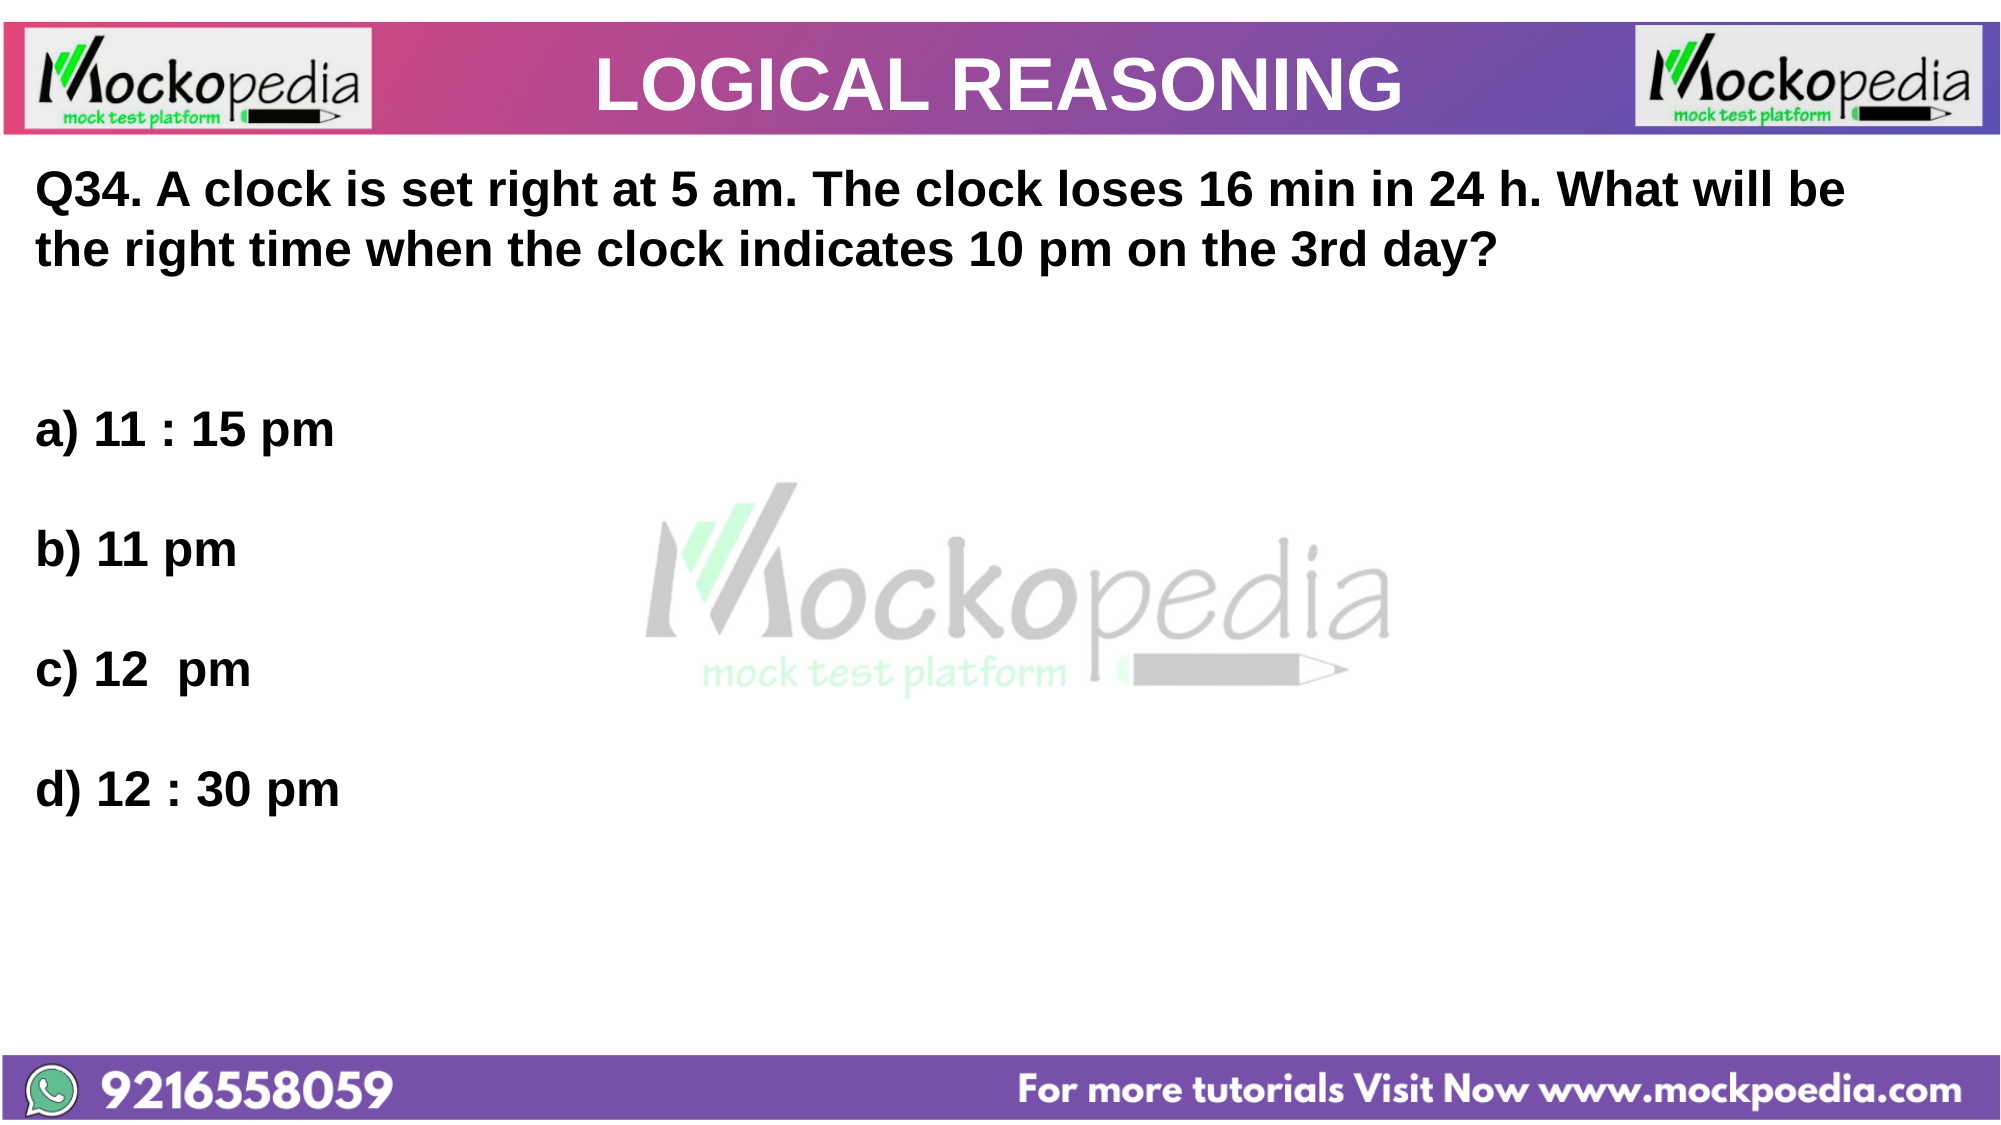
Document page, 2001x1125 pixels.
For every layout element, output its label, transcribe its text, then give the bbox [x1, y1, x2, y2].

title LOGICAL REASONING [41, 31, 1959, 142]
text_box Q34. A clock is set right at 5 am. The clock loses 16 min in 24 h. What will be the right time when the clock indicates 10 pm on the 3rd day? a) 11 : 15 pm b) 11 pm c) 12 pm d) 12 : 30 pm [19, 141, 1950, 832]
picture [0, 0, 2001, 1125]
